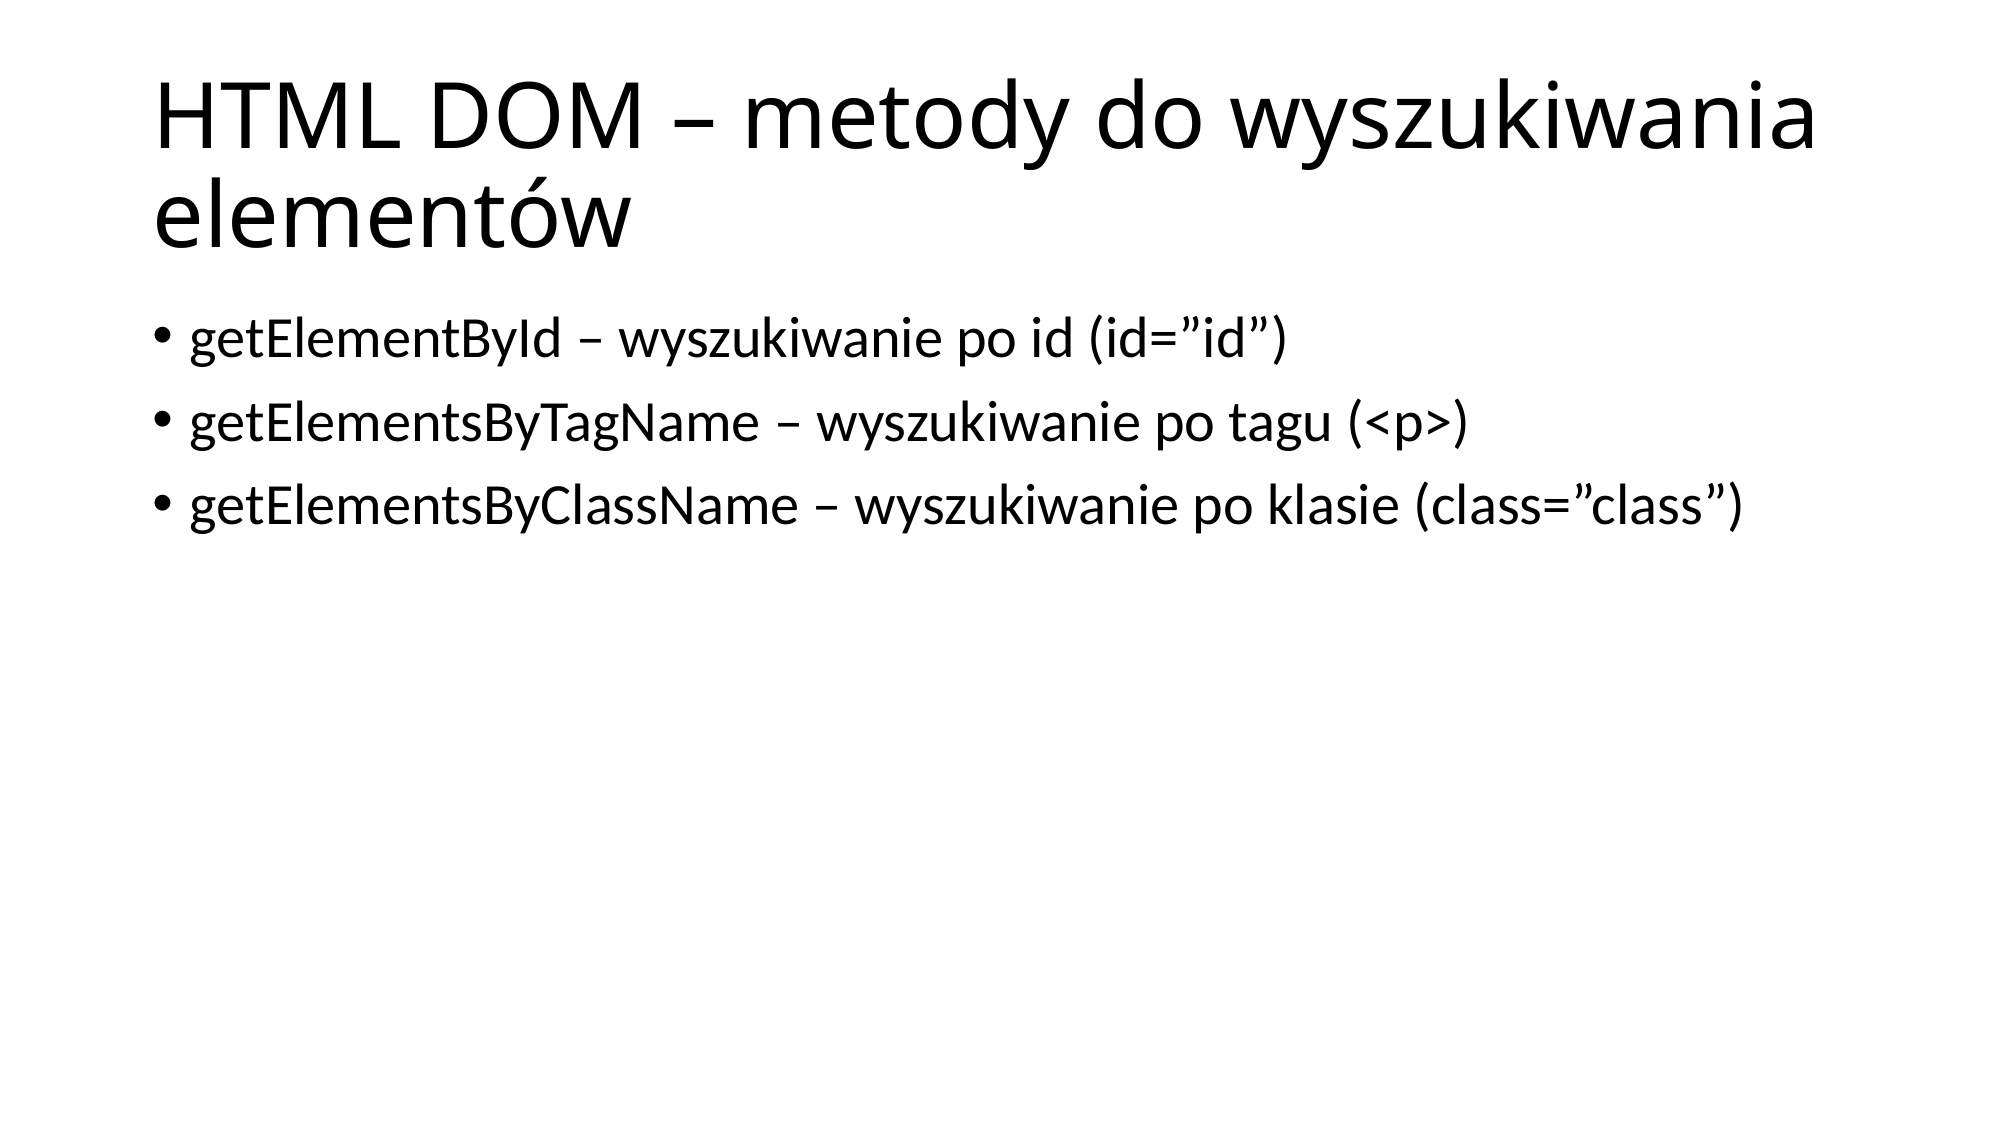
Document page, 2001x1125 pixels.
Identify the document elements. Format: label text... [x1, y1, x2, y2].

list getElementById – wyszukiwanie po id (id=”id”) getElementsByTagName – wyszukiwanie po tagu (<p>) getElementsByClassName – wyszukiwanie po klasie (class=”class”) [137, 299, 1863, 1014]
title HTML DOM – metody do wyszukiwania elementów [137, 59, 1863, 278]
